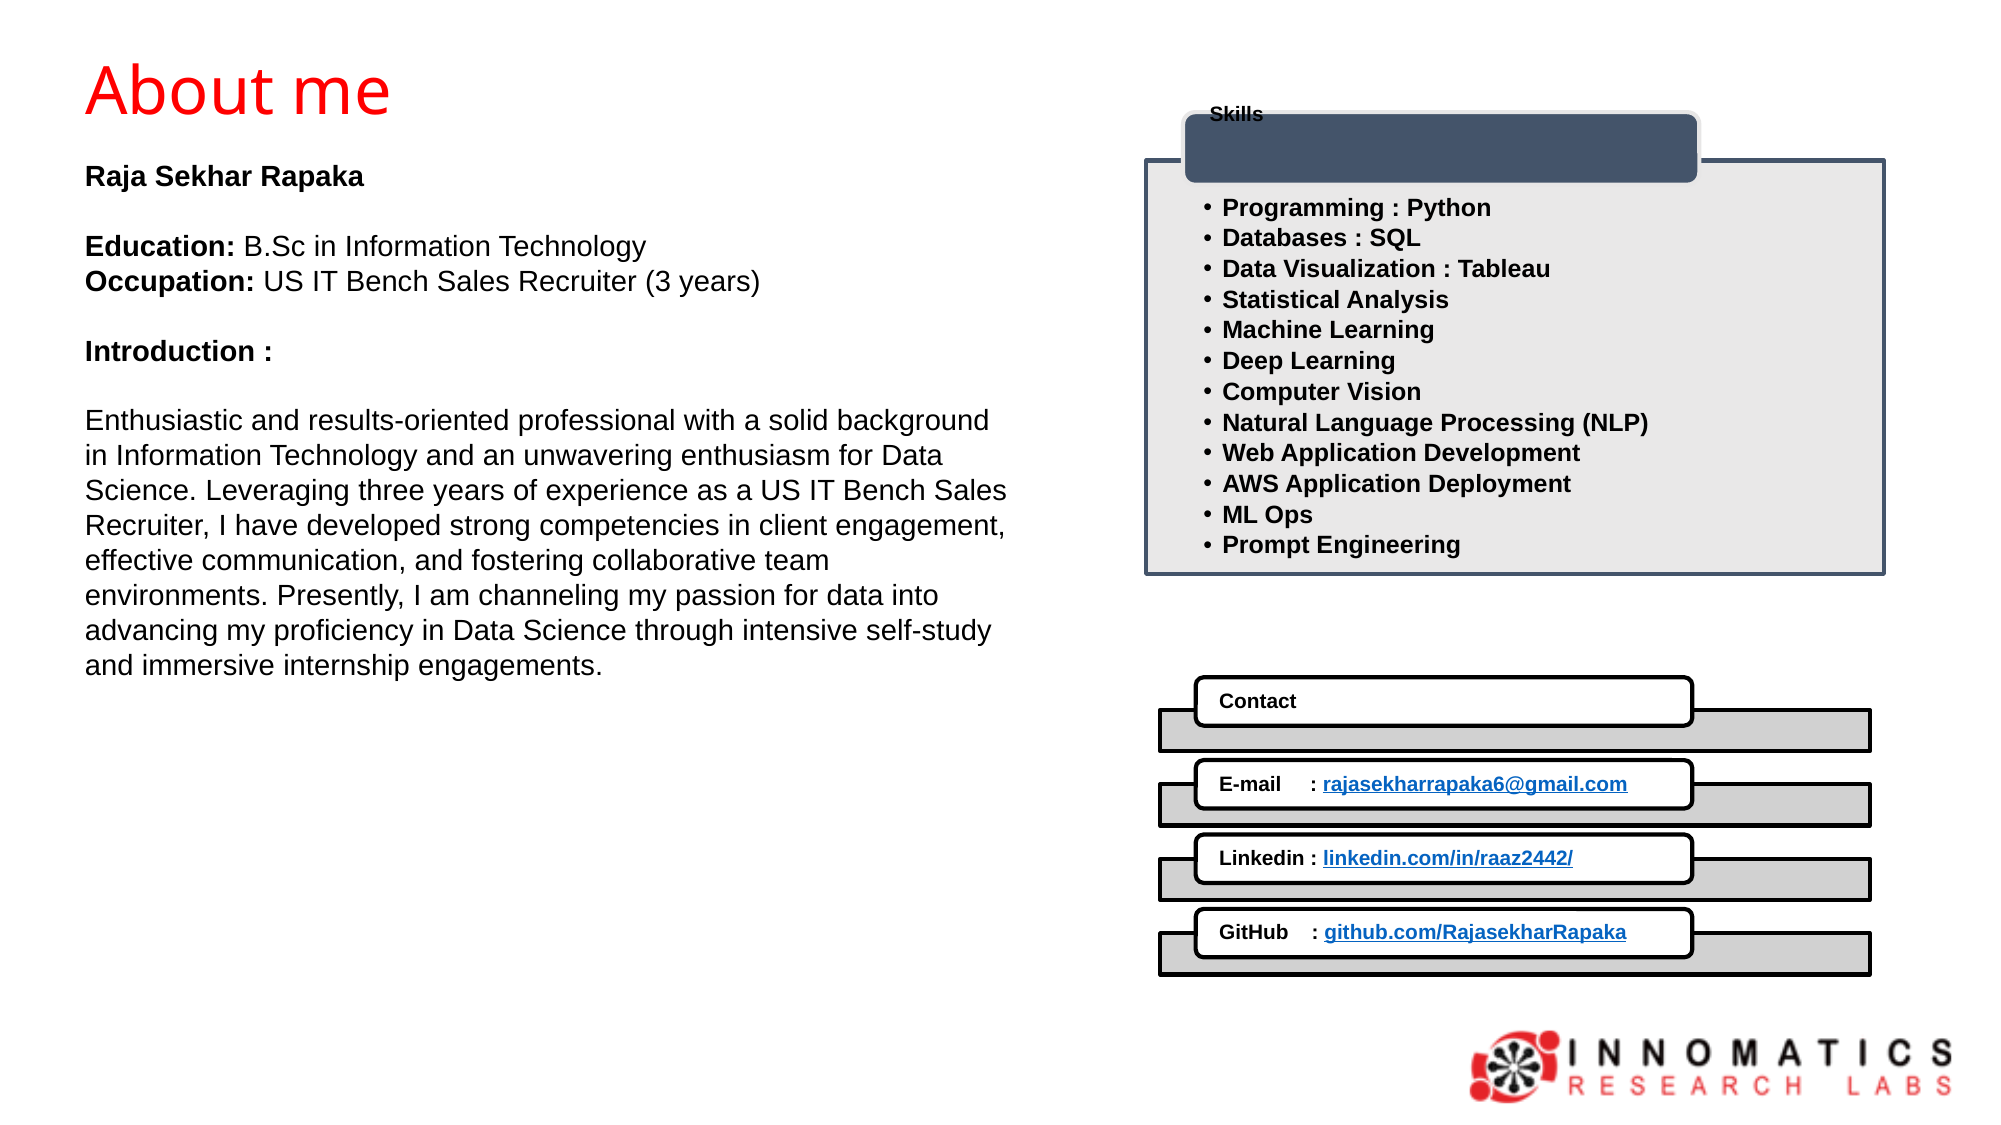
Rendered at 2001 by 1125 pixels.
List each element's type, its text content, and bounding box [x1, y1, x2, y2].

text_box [1159, 677, 1870, 984]
text_box About me [70, 55, 1071, 135]
text_box Raja Sekhar Rapaka Education: B.Sc in Information Technology Occupation: US IT Bench Sales Recruiter (3 years) Introduction : Enthusiastic and results-oriented professional with a solid background in Information Technology and an unwavering enthusiasm for Data Science. Leveraging three years of experience as a US IT Bench Sales Recruiter, I have developed strong competencies in client engagement, effective communication, and fostering collaborative team environments. Presently, I am channeling my passion for data into advancing my proficiency in Data Science through intensive self-study and immersive internship engagements. [70, 149, 1960, 810]
picture [1445, 1014, 1975, 1125]
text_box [1145, 70, 1885, 616]
